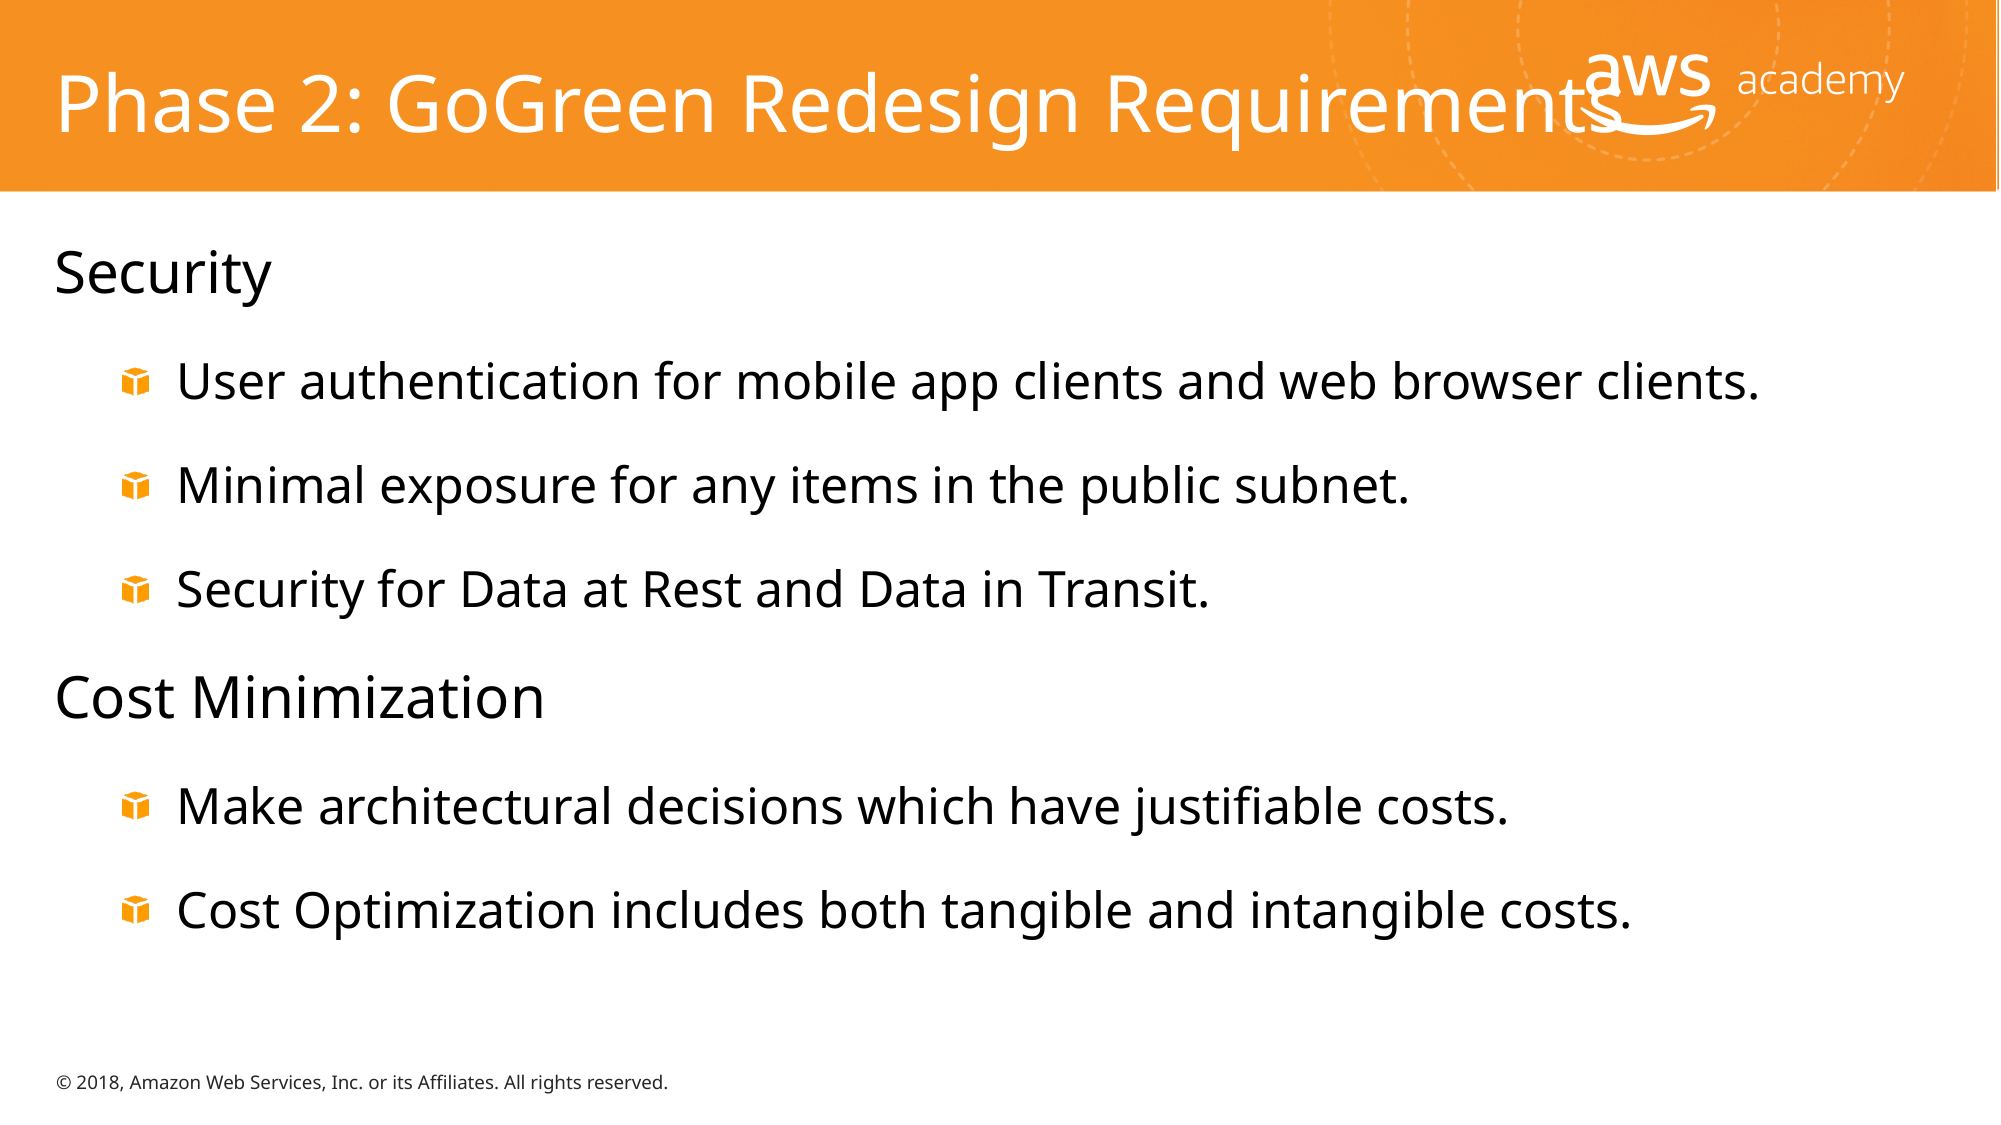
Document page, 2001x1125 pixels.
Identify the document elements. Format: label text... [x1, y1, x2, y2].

list Security User authentication for mobile app clients and web browser clients. Minimal exposure for any items in the public subnet. Security for Data at Rest and Data in Transit. Cost Minimization Make architectural decisions which have justifiable costs. Cost Optimization includes both tangible and intangible costs. [39, 236, 1900, 1043]
picture [0, 0, 1996, 1125]
title Phase 2: GoGreen Redesign Requirements [39, 43, 1863, 172]
